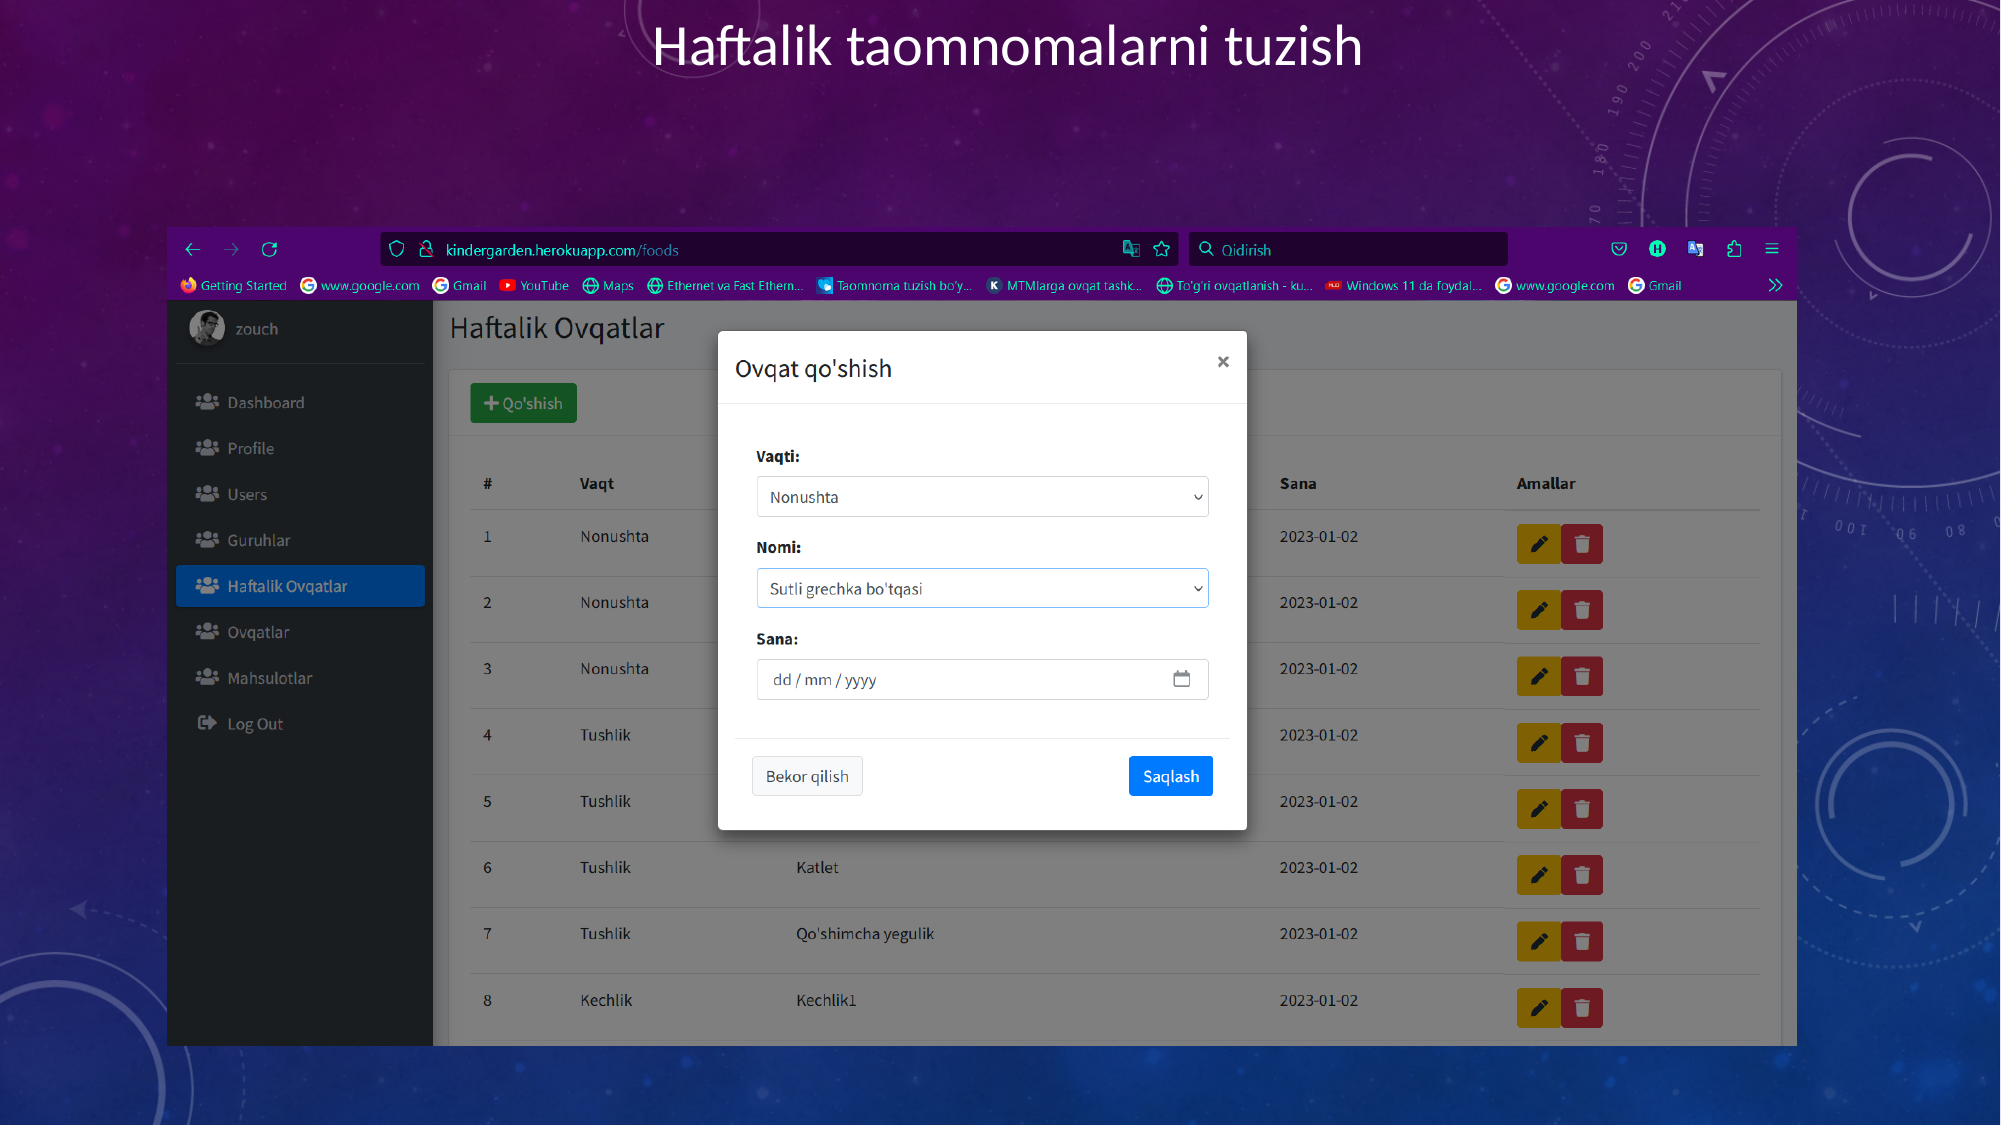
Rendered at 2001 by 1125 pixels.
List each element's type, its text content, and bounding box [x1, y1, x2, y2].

text_box Haftalik taomnomalarni tuzish [225, 0, 1782, 135]
picture [0, 0, 2001, 1125]
